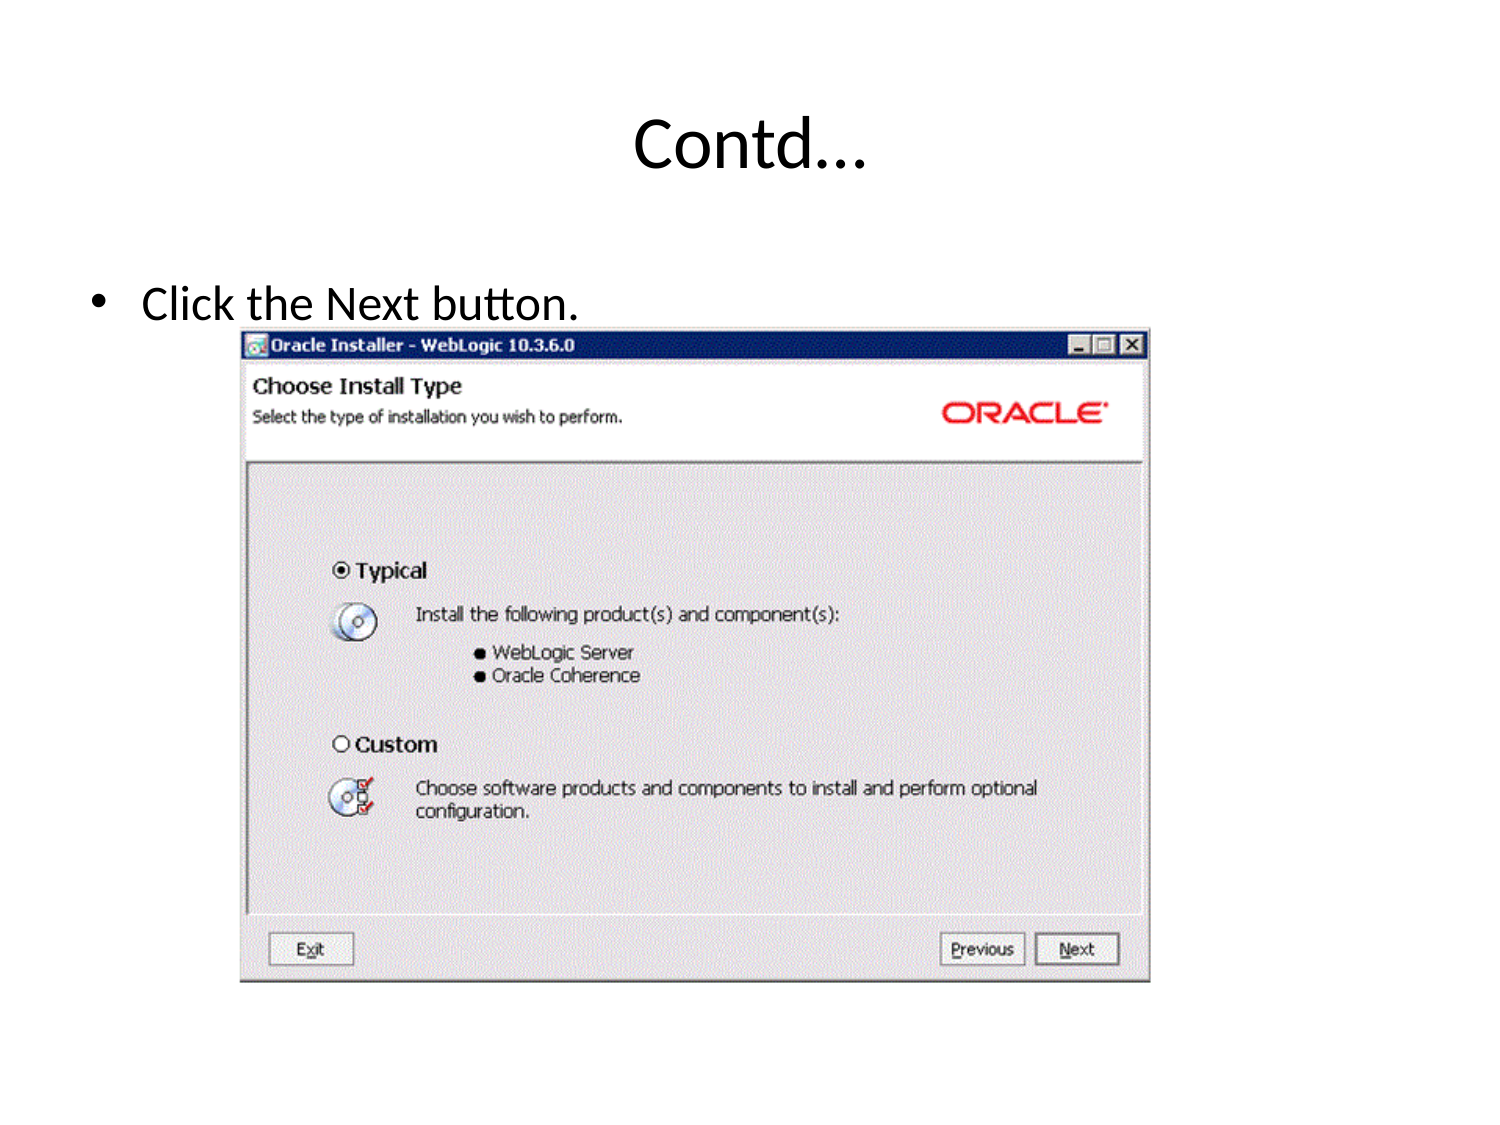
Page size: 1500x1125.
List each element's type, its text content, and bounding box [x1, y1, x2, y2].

title Contd… [75, 45, 1425, 233]
list Click the Next button. [75, 262, 1425, 338]
picture [237, 324, 1154, 987]
